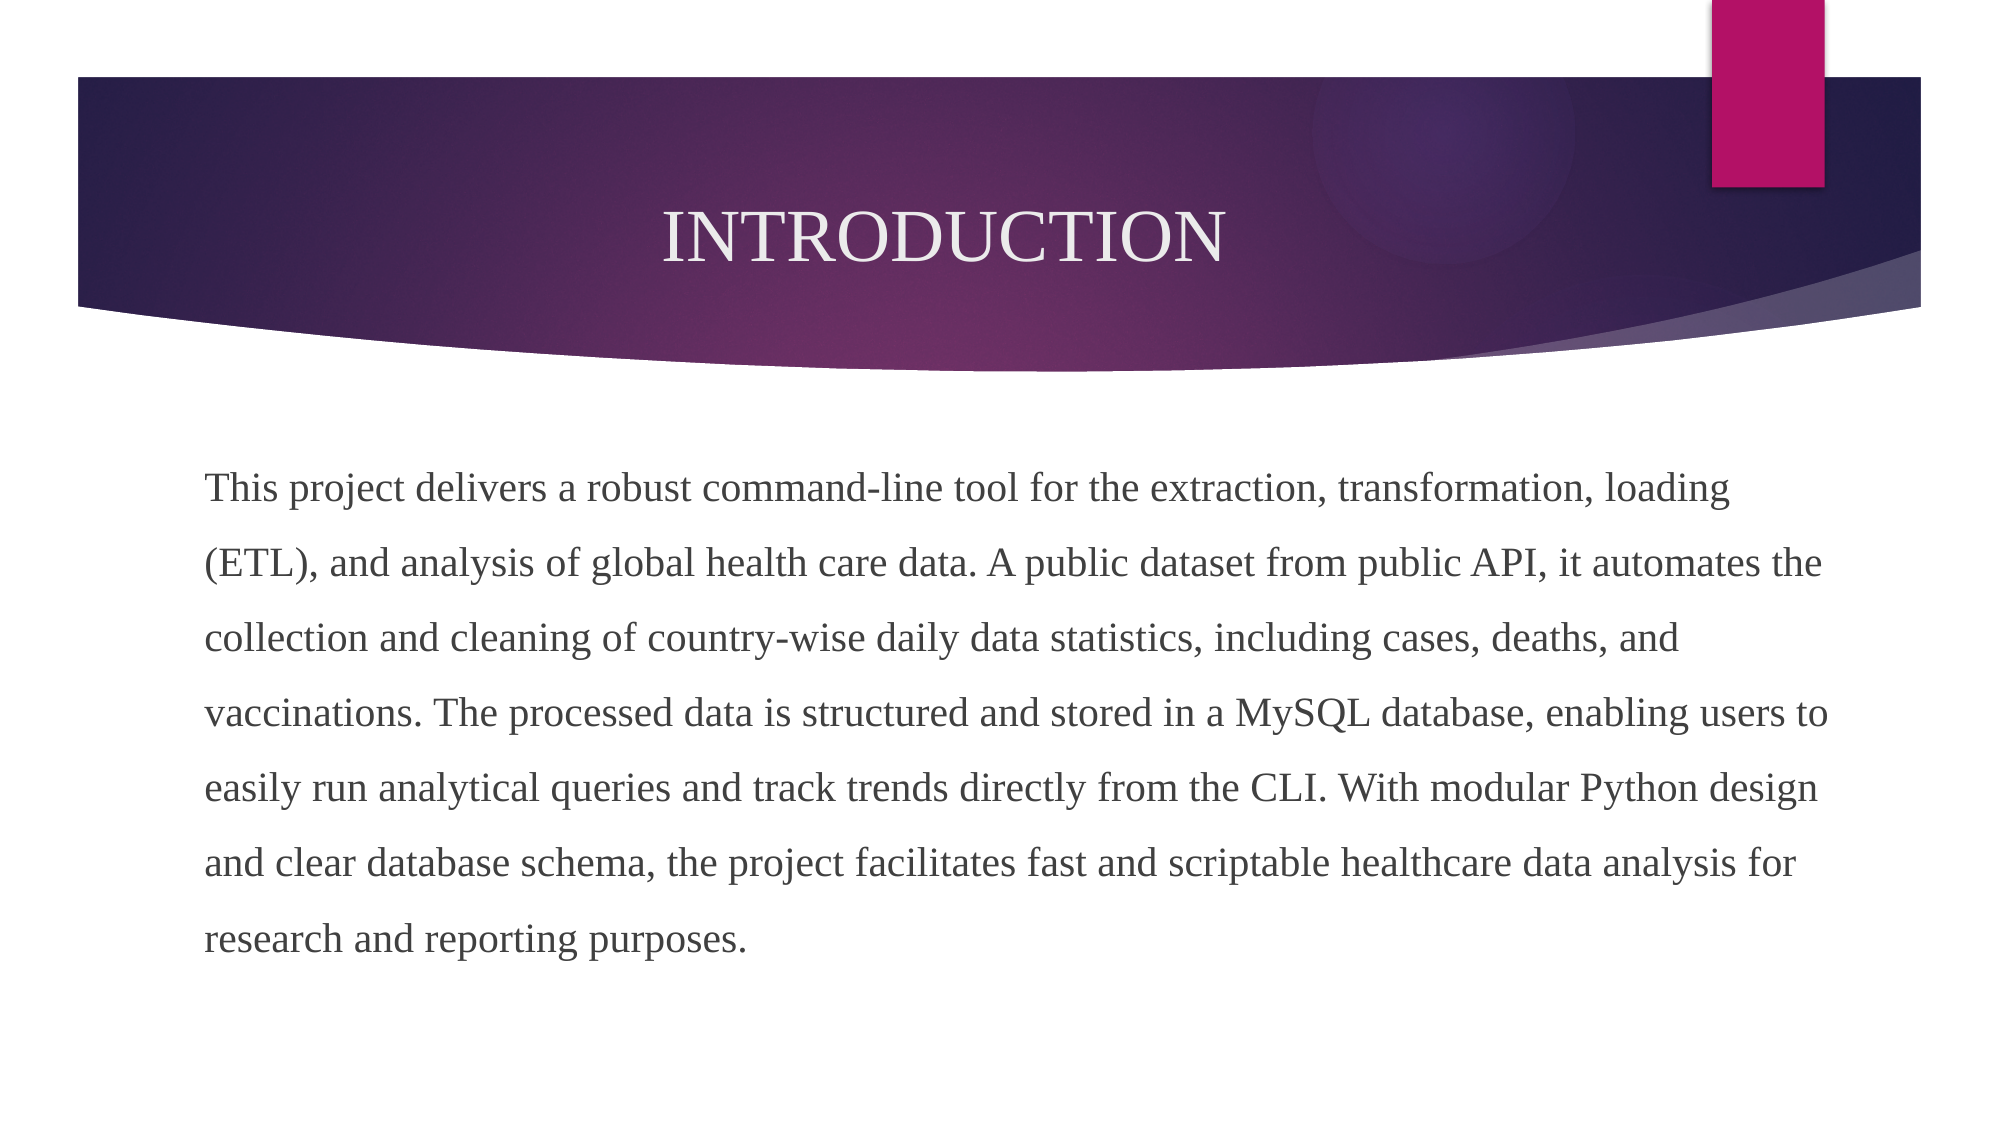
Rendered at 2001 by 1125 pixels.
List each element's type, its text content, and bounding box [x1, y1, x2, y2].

list This project delivers a robust command-line tool for the extraction, transformation, loading (ETL), and analysis of global health care data. A public dataset from public API, it automates the collection and cleaning of country-wise daily data statistics, including cases, deaths, and vaccinations. The processed data is structured and stored in a MySQL database, enabling users to easily run analytical queries and track trends directly from the CLI. With modular Python design and clear database schema, the project facilitates fast and scriptable healthcare data analysis for research and reporting purposes. [189, 427, 1860, 988]
title INTRODUCTION [646, 124, 1617, 339]
